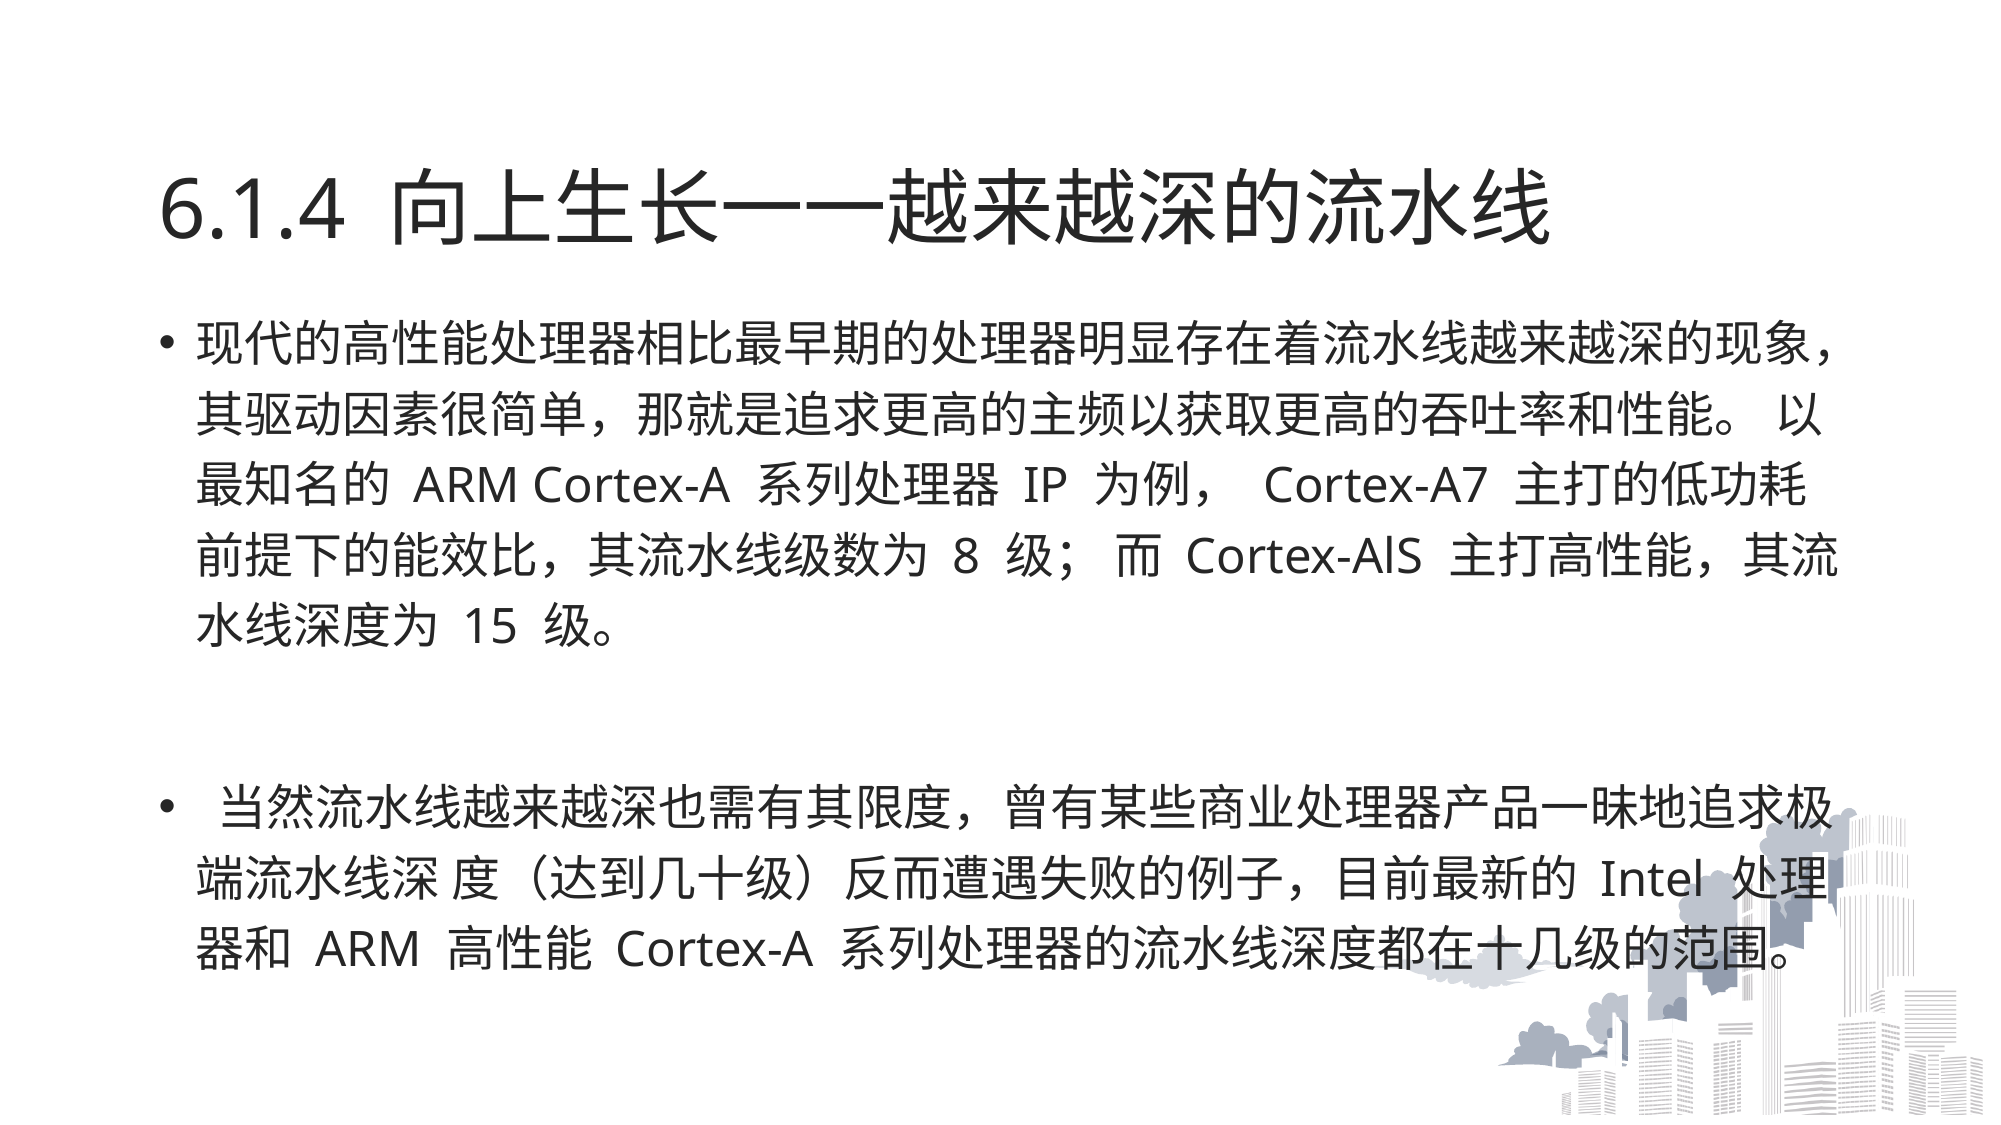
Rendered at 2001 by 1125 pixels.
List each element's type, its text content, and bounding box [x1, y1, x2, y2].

title 6.1.4 向上生长一一越来越深的流水线 [143, 138, 1857, 293]
list 现代的高性能处理器相比最早期的处理器明显存在着流水线越来越深的现象，其驱动因素很简单，那就是追求更高的主频以获取更高的吞吐率和性能。 以最知名的 ARM Cortex-A 系列处理器 IP 为例， Cortex-A7 主打的低功耗前提下的能效比，其流水线级数为 8 级； 而 Cortex-AlS 主打高性能，其流水线深度为 15 级。 当然流水线越来越深也需有其限度，曾有某些商业处理器产品一昧地追求极端流水线深 度（达到几十级）反而遭遇失败的例子，目前最新的 Intel 处理器和 ARM 高性能 Cortex-A 系列处理器的流水线深度都在十几级的范围。 [143, 293, 1857, 1002]
